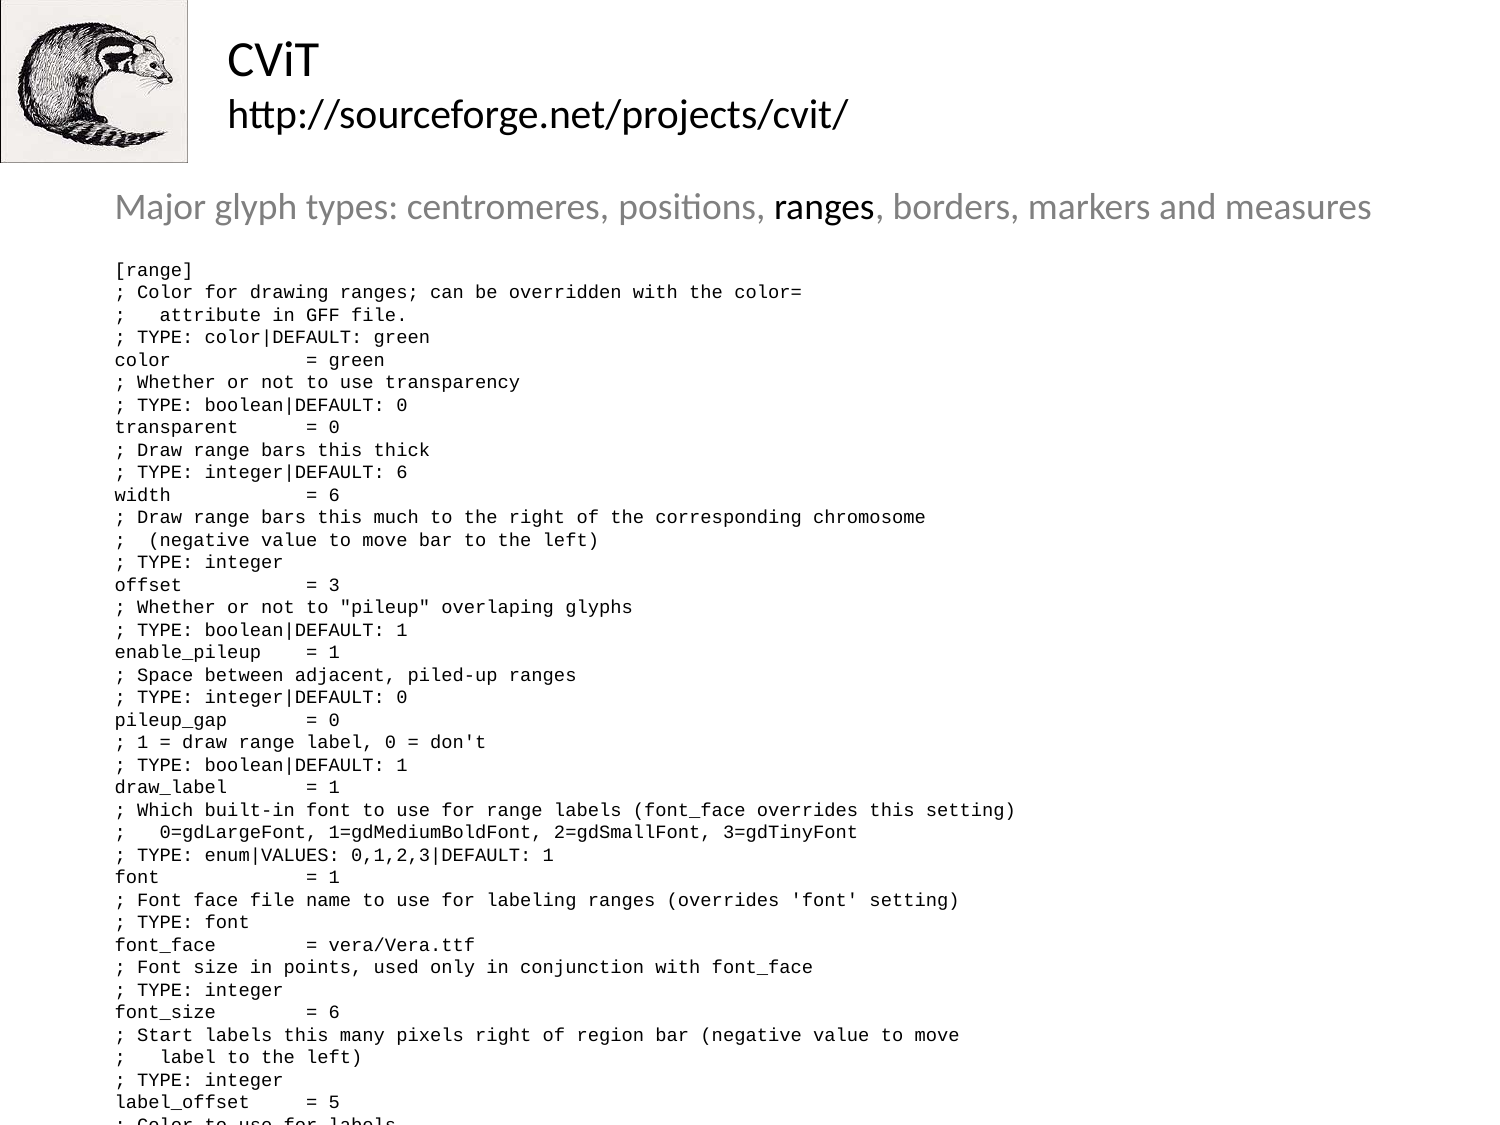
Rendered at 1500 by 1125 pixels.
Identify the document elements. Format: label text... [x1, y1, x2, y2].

picture [0, 0, 189, 163]
text_box CViT http://sourceforge.net/projects/cvit/ [212, 0, 900, 163]
text_box Major glyph types: centromeres, positions, ranges, borders, markers and measures [99, 174, 1438, 235]
text_box [range] ; Color for drawing ranges; can be overridden with the color= ; attribute in GFF file. ; TYPE: color|DEFAULT: green color = green ; Whether or not to use transparency ; TYPE: boolean|DEFAULT: 0 transparent = 0 ; Draw range bars this thick ; TYPE: integer|DEFAULT: 6 width = 6 ; Draw range bars this much to the right of the corresponding chromosome ; (negative value to move bar to the left) ; TYPE: integer offset = 3 ; Whether or not to "pileup" overlaping glyphs ; TYPE: boolean|DEFAULT: 1 enable_pileup = 1 ; Space between adjacent, piled-up ranges ; TYPE: integer|DEFAULT: 0 pileup_gap = 0 ; 1 = draw range label, 0 = don't ; TYPE: boolean|DEFAULT: 1 draw_label = 1 ; Which built-in font to use for range labels (font_face overrides this setting) ; 0=gdLargeFont, 1=gdMediumBoldFont, 2=gdSmallFont, 3=gdTinyFont ; TYPE: enum|VALUES: 0,1,2,3|DEFAULT: 1 font = 1 ; Font face file name to use for labeling ranges (overrides 'font' setting) ; TYPE: font font_face = vera/Vera.ttf ; Font size in points, used only in conjunction with font_face ; TYPE: integer font_size = 6 ; Start labels this many pixels right of region bar (negative value to move ; label to the left) ; TYPE: integer label_offset = 5 ; Color to use for labels ; TYPE: color|DEFAULT: black label_color = black [99, 249, 1363, 1125]
